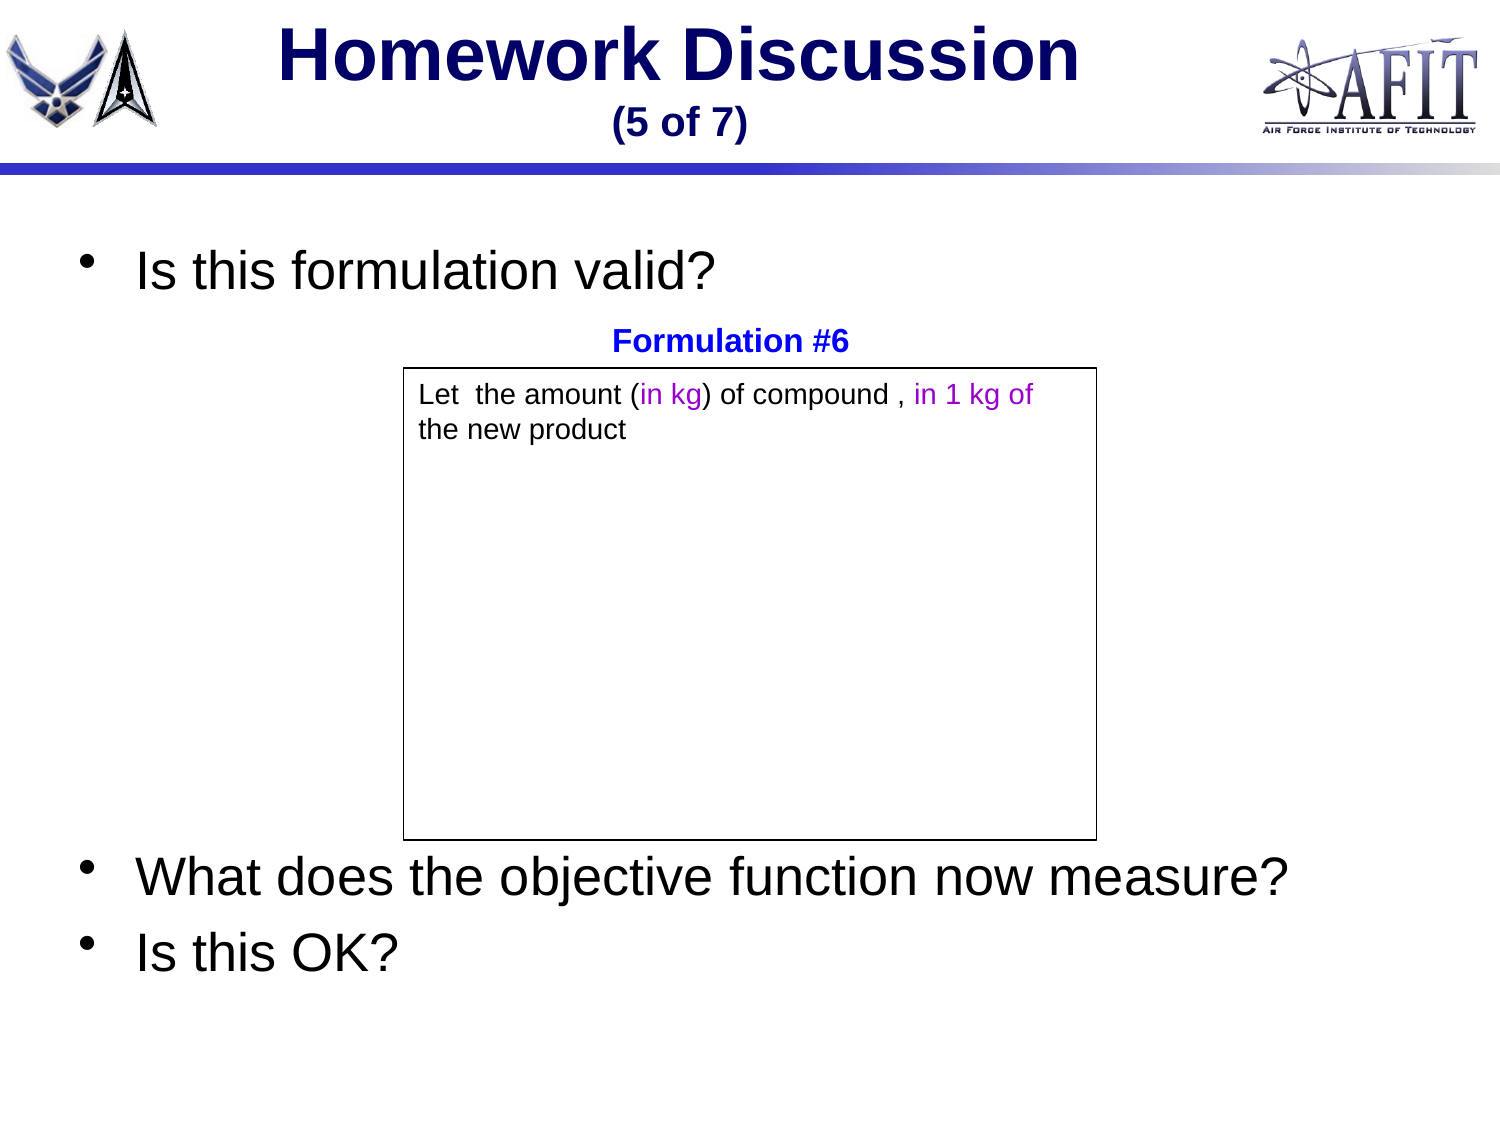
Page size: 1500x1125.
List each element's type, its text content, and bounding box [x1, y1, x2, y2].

text_box Formulation #6 [597, 312, 865, 367]
picture [6, 29, 128, 128]
list Is this formulation valid? What does the objective function now measure? Is this OK? [63, 227, 1414, 904]
title Homework Discussion (5 of 7) [128, 0, 1233, 169]
